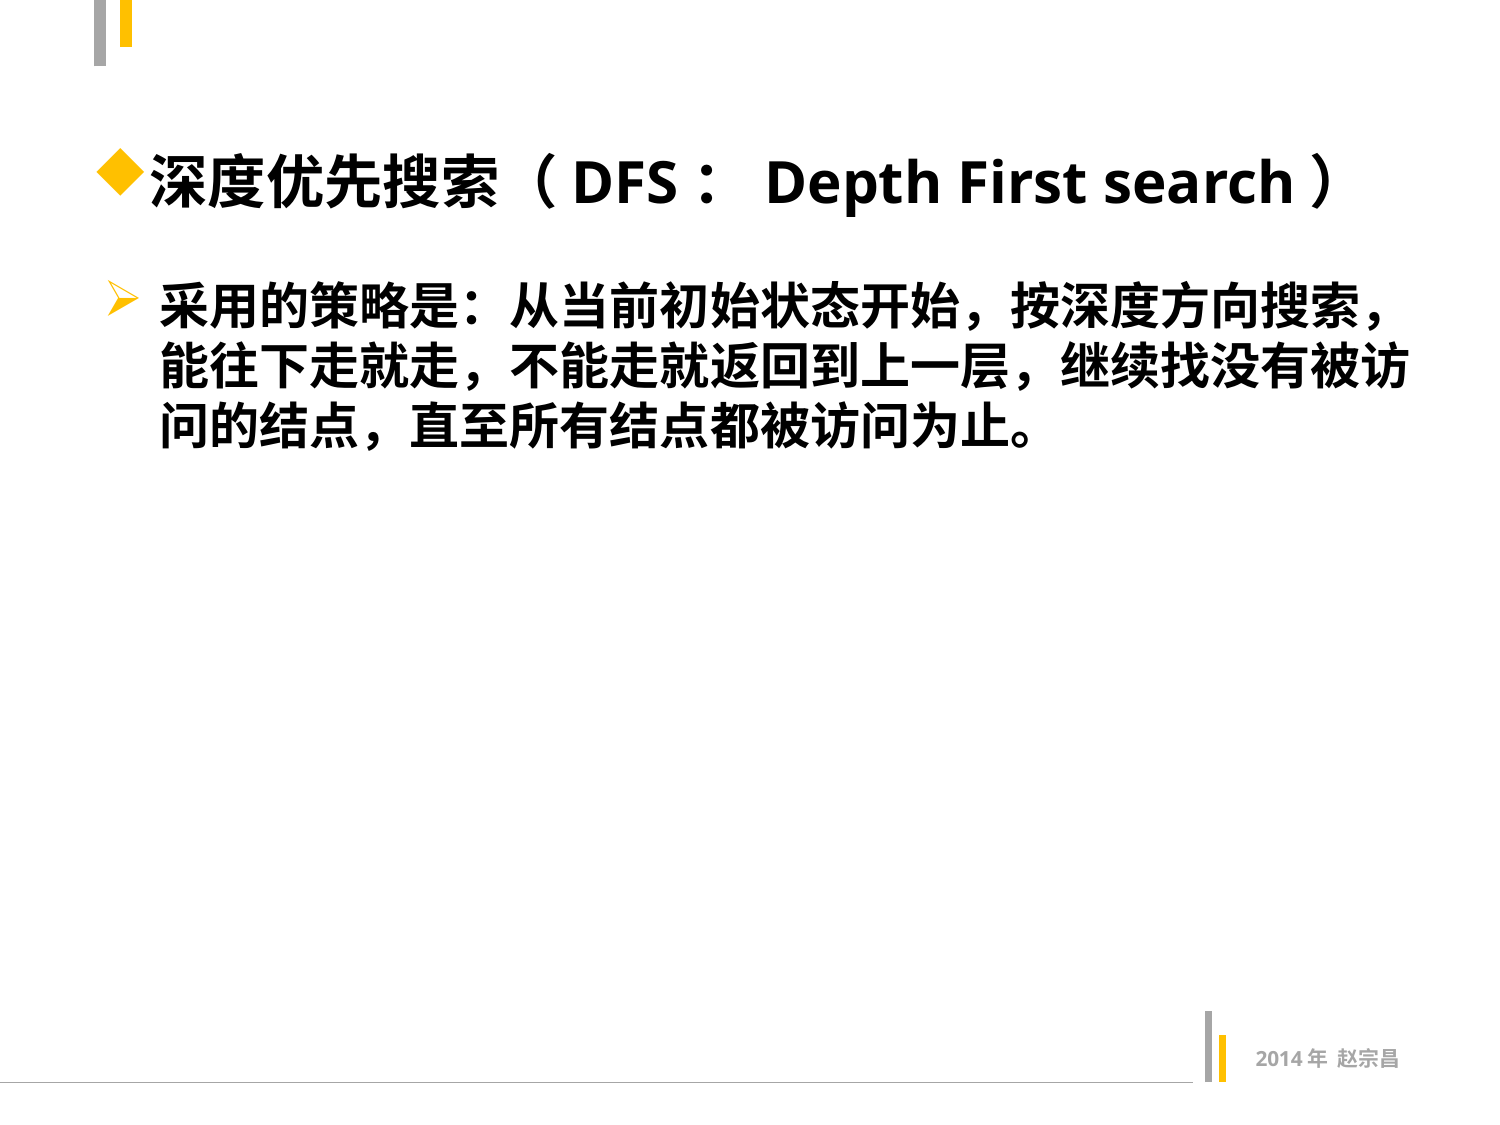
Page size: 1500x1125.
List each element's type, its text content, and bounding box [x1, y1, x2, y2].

list 采用的策略是：从当前初始状态开始，按深度方向搜索，能往下走就走，不能走就返回到上一层，继续找没有被访问的结点，直至所有结点都被访问为止。 [88, 267, 1439, 575]
list 深度优先搜索（DFS：Depth First search） [76, 137, 1427, 244]
